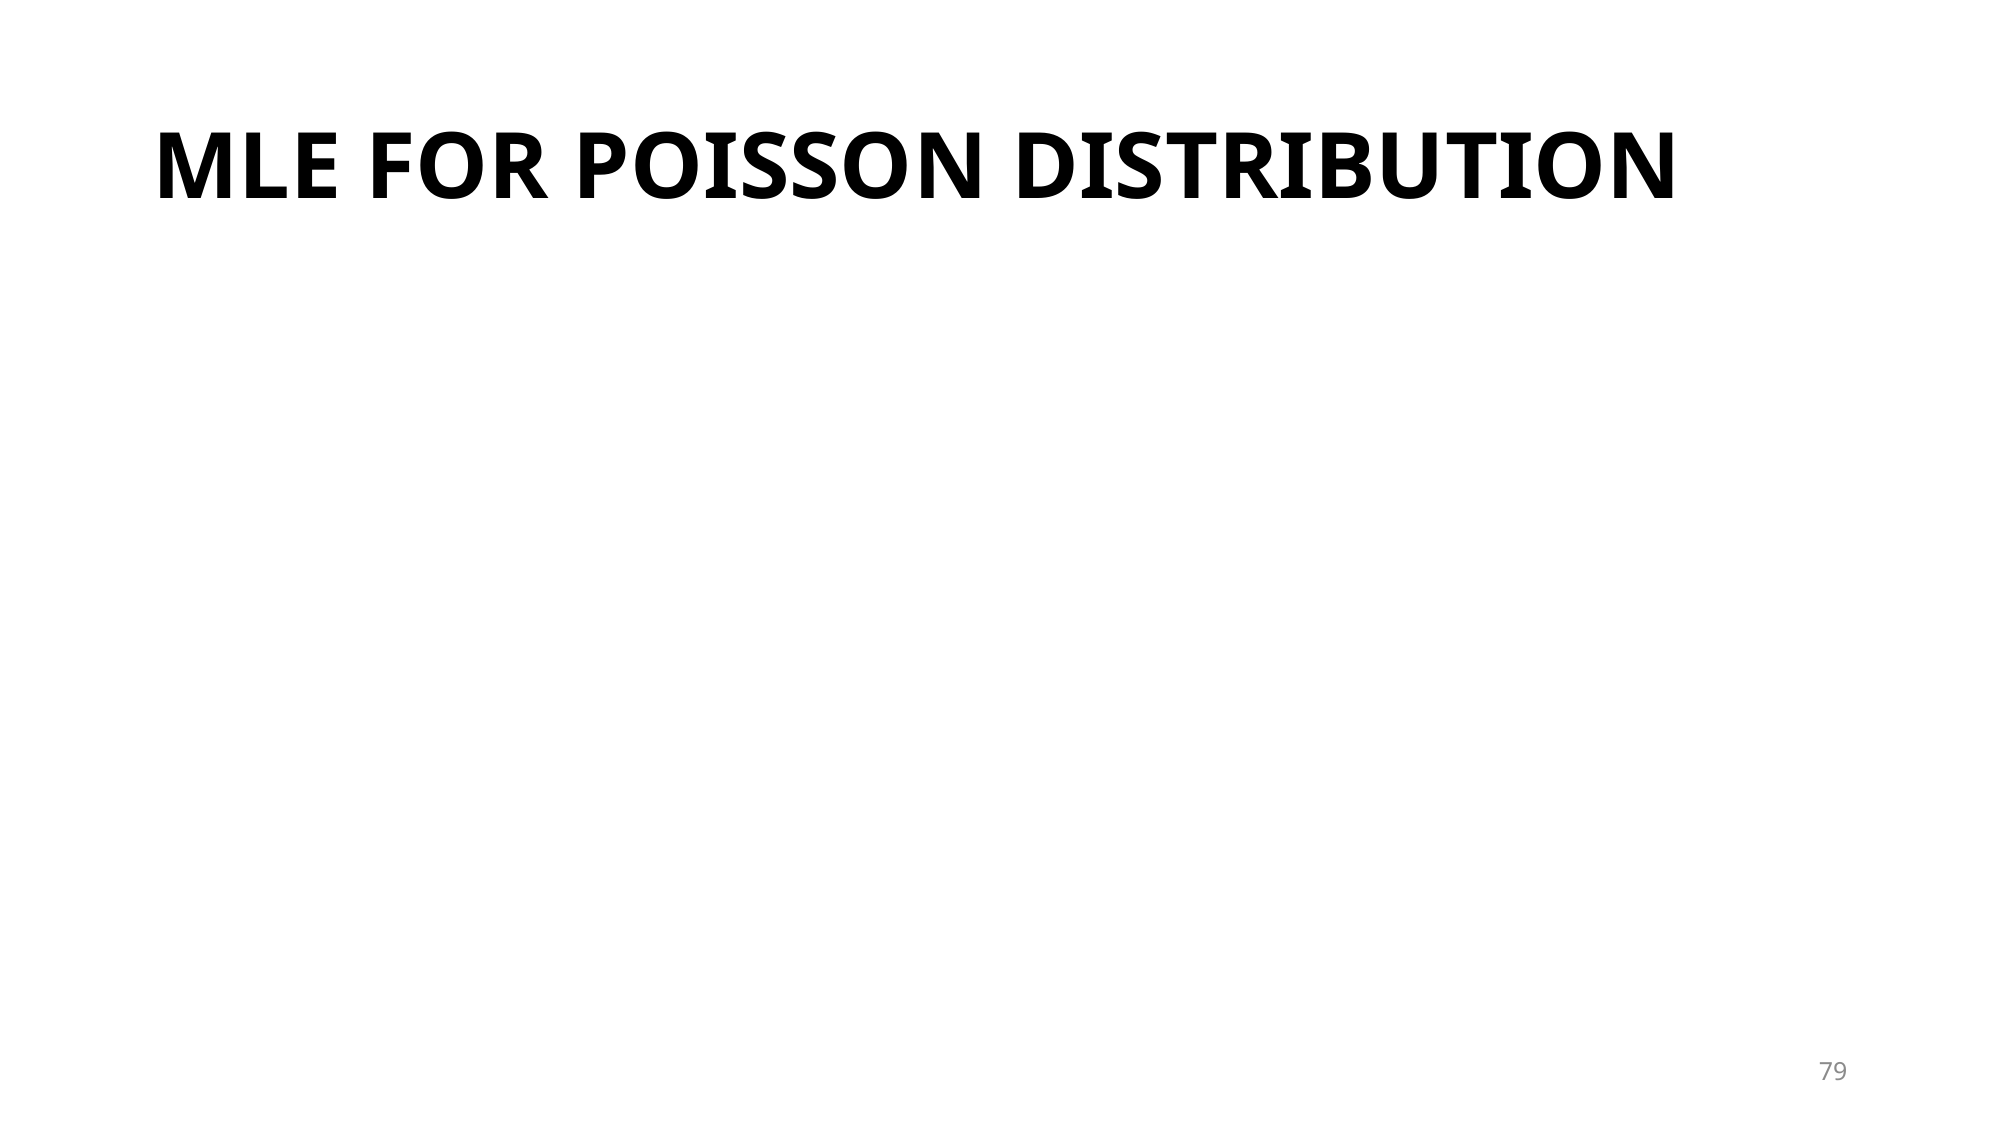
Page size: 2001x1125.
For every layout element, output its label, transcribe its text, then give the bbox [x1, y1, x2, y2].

title MLE FOR POISSON DISTRIBUTION [137, 59, 1863, 278]
slide_number 79 [1412, 1042, 1863, 1103]
